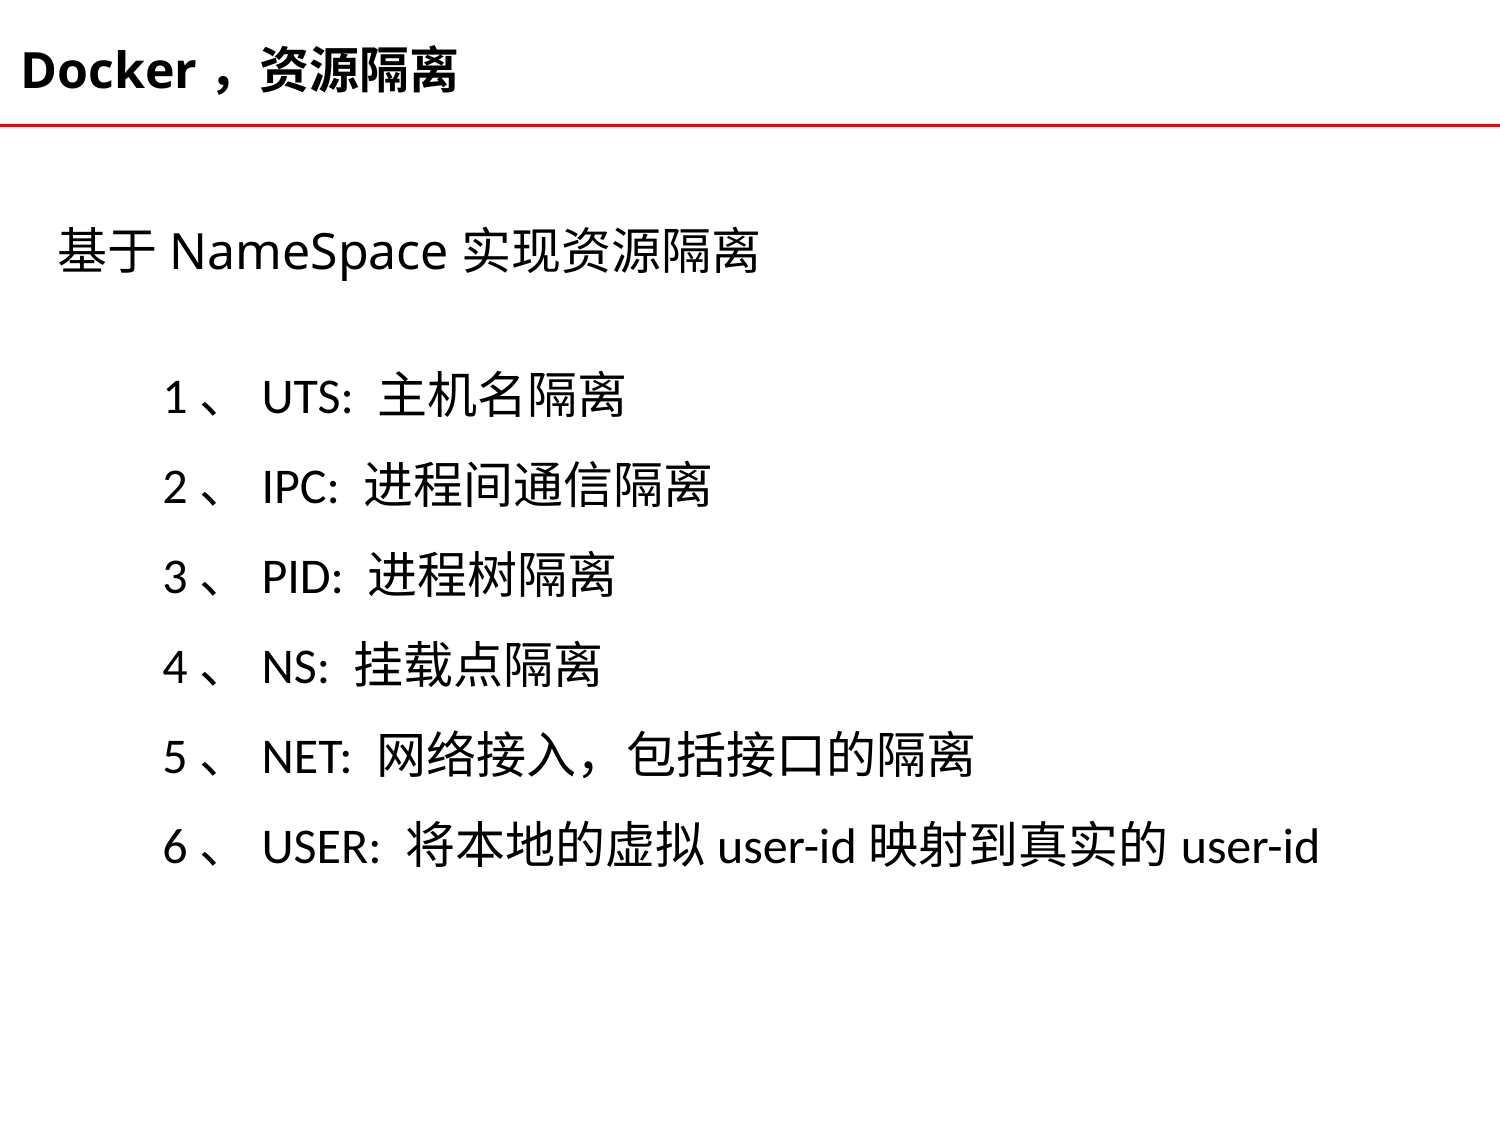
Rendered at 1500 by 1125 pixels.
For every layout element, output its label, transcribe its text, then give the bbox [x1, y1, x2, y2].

text_box Docker，资源隔离 [5, 30, 1034, 106]
text_box 基于NameSpace实现资源隔离 [42, 181, 1103, 287]
text_box 1、UTS: 主机名隔离 2、IPC: 进程间通信隔离 3、PID: 进程树隔离 4、NS: 挂载点隔离 5、NET: 网络接入，包括接口的隔离 6、USER: 将本地的虚拟user-id映射到真实的user-id [147, 326, 1381, 881]
